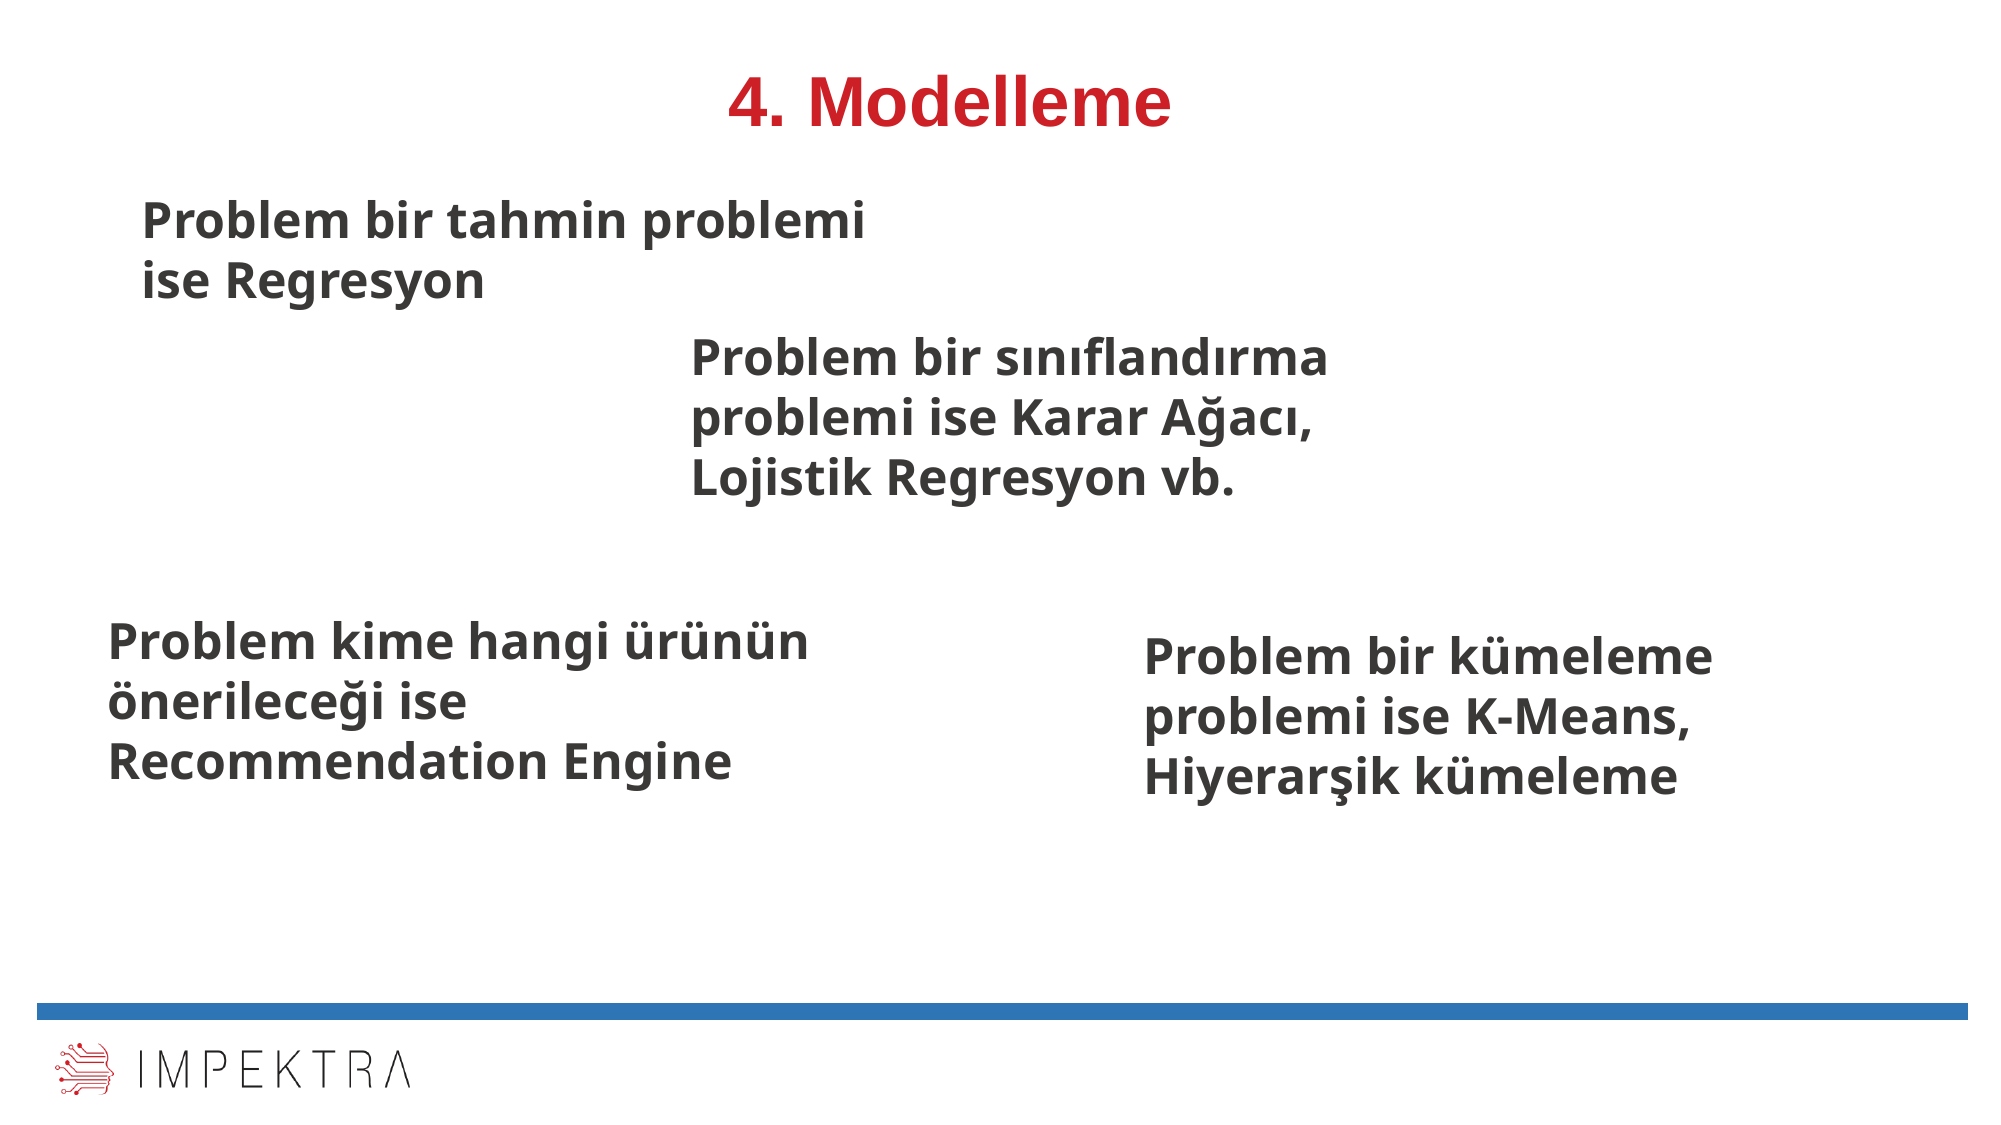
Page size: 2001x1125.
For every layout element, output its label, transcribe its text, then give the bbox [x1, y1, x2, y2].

text_box Problem bir sınıflandırma problemi ise Karar Ağacı, Lojistik Regresyon vb. [675, 317, 1495, 513]
picture [55, 1043, 410, 1095]
text_box Problem bir kümeleme problemi ise K-Means, Hiyerarşik kümeleme [1128, 617, 1948, 813]
text_box Problem bir tahmin problemi ise Regresyon [126, 181, 946, 317]
text_box Problem kime hangi ürünün önerileceği ise Recommendation Engine [92, 601, 912, 797]
title 4. Modelleme [200, 38, 1701, 150]
